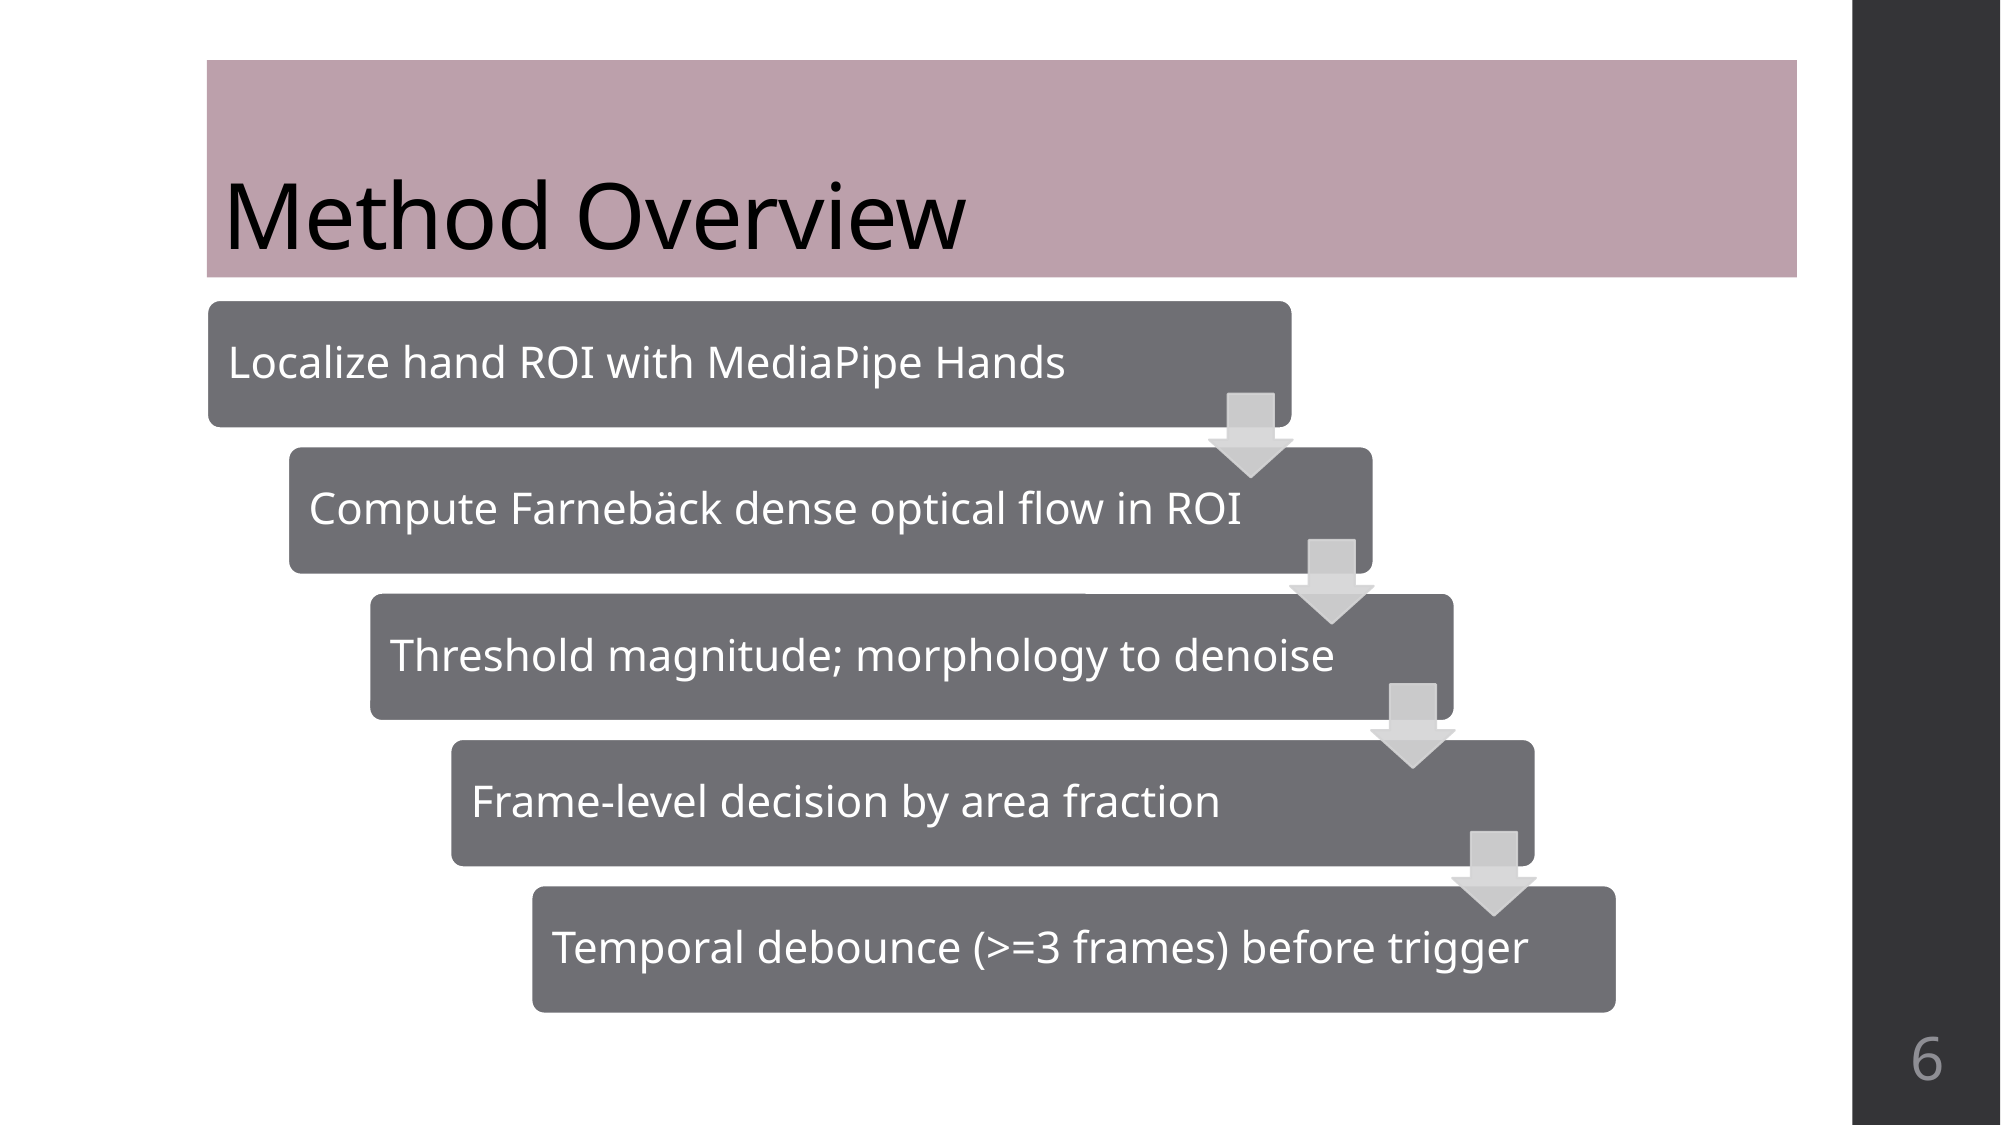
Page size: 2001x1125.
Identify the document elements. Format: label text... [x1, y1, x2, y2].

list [206, 299, 1618, 1015]
title Method Overview [206, 60, 1797, 278]
slide_number 6 [1852, 1012, 2000, 1110]
